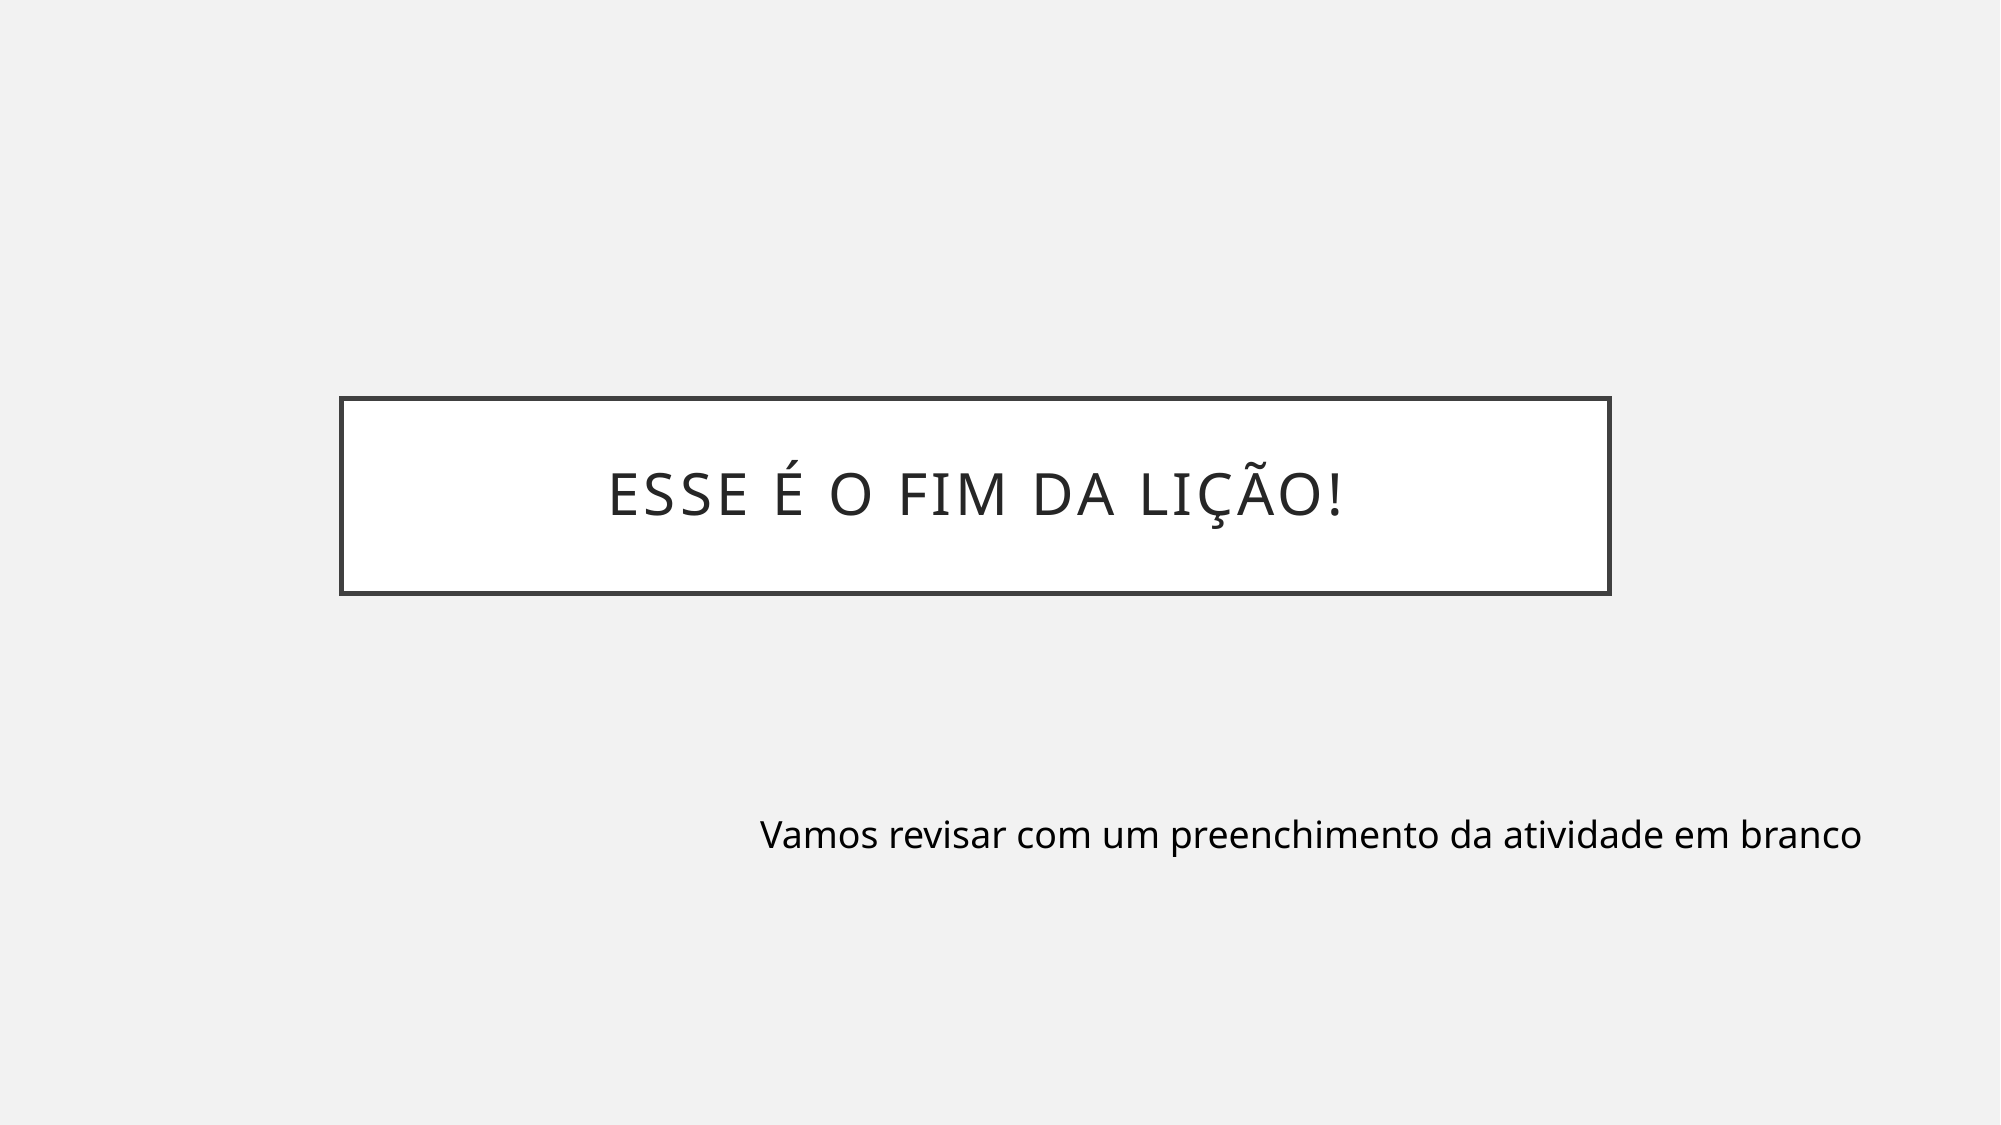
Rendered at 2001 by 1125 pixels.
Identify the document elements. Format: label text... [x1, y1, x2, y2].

title esse é o fim da lição! [339, 396, 1612, 596]
text_box Vamos revisar com um preenchimento da atividade em branco [745, 758, 1893, 864]
